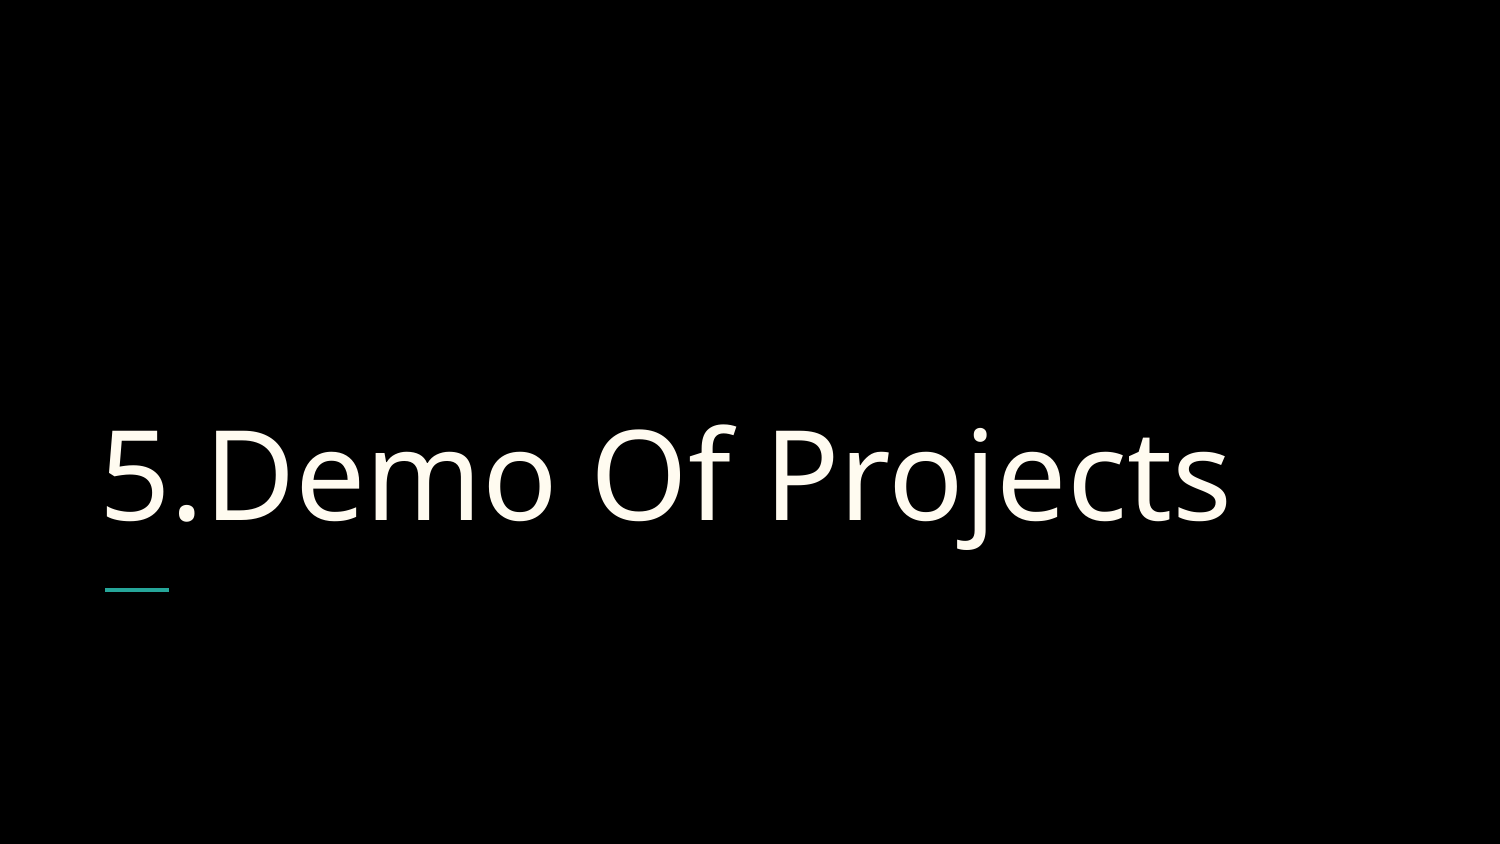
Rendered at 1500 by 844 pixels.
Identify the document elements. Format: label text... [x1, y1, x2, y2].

title 5.Demo Of Projects [84, 310, 1416, 561]
